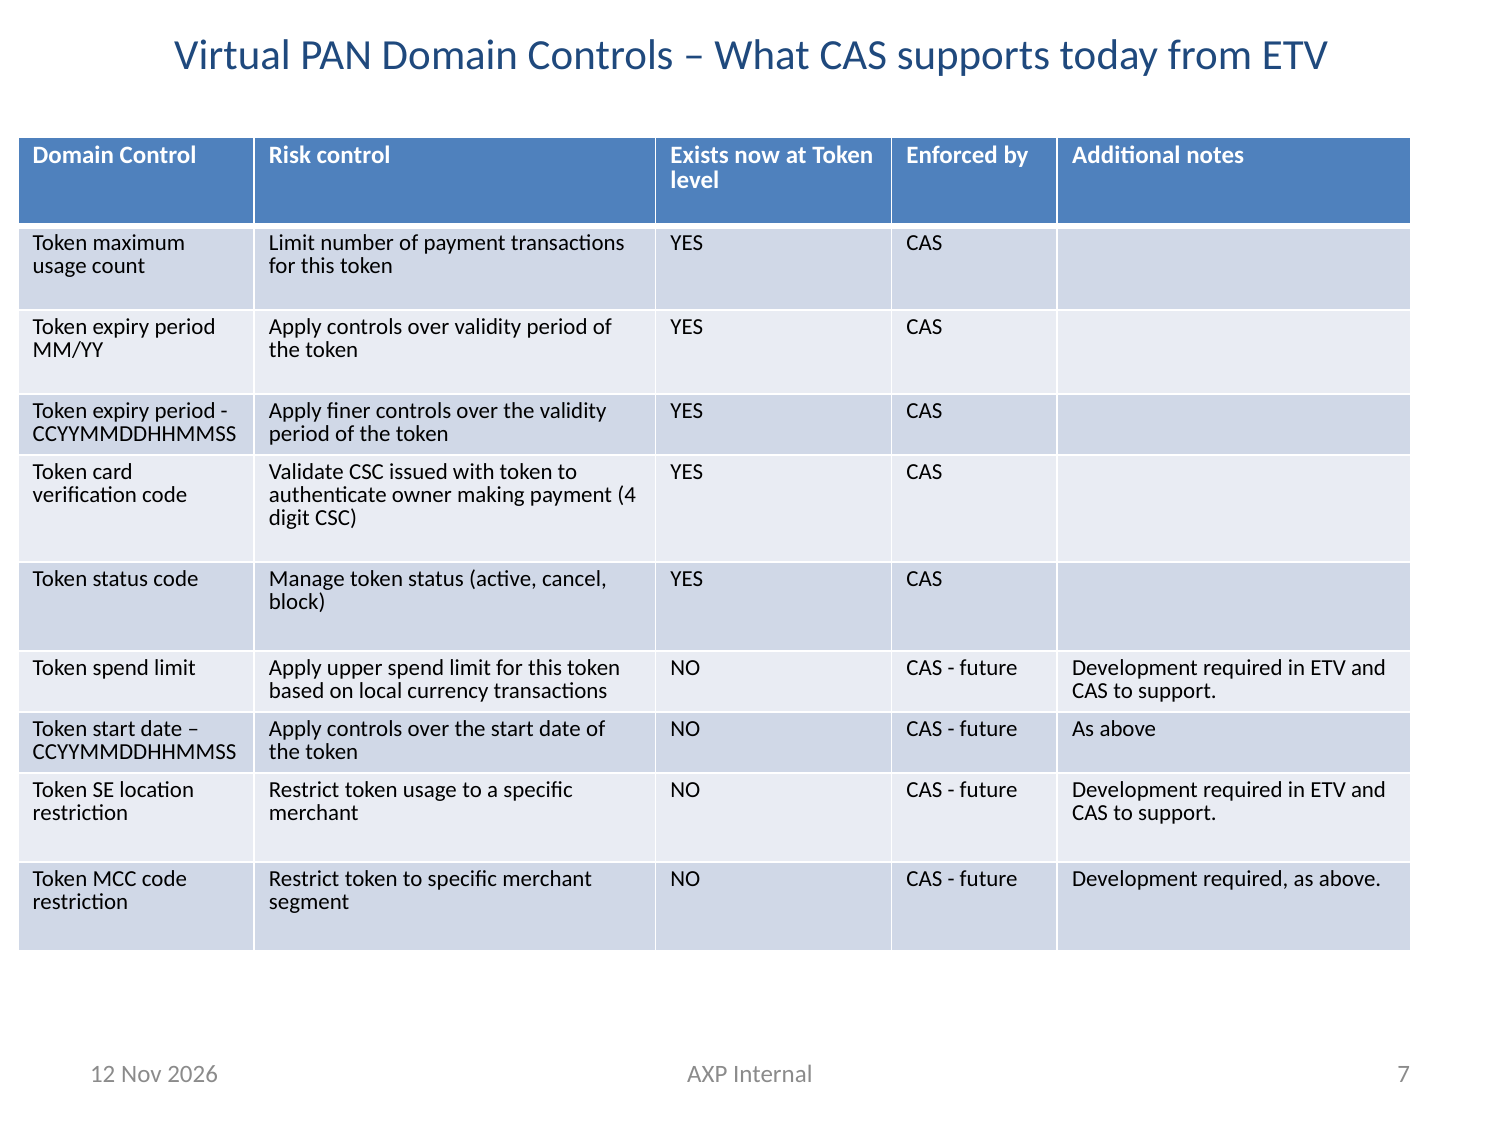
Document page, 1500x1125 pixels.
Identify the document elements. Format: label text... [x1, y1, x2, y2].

table_cell Token expiry period MM/YY [19, 311, 253, 393]
table_header Additional notes [1058, 138, 1410, 223]
table_cell Apply controls over the start date of the token [255, 713, 655, 772]
table_cell Token status code [19, 563, 253, 650]
table_cell Token MCC code restriction [19, 863, 253, 950]
table_cell NO [656, 863, 891, 950]
table_cell Limit number of payment transactions for this token [255, 229, 655, 309]
table_cell CAS - future [892, 713, 1056, 772]
table_cell Apply upper spend limit for this token based on local currency transactions [255, 652, 655, 711]
table_cell CAS - future [892, 863, 1056, 950]
table_cell Manage token status (active, cancel, block) [255, 563, 655, 650]
table_cell Development required in ETV and CAS to support. [1058, 652, 1410, 711]
table_cell [1058, 229, 1410, 309]
table_cell Token start date – CCYYMMDDHHMMSS [19, 713, 253, 772]
table_cell As above [1058, 713, 1410, 772]
table_cell CAS - future [892, 652, 1056, 711]
table_header Exists now at Token level [656, 138, 891, 223]
table_cell CAS [892, 563, 1056, 650]
table_cell Token spend limit [19, 652, 253, 711]
table_cell Apply finer controls over the validity period of the token [255, 395, 655, 454]
table_header Enforced by [892, 138, 1056, 223]
table_cell Restrict token to specific merchant segment [255, 863, 655, 950]
title Virtual PAN Domain Controls – What CAS supports today from ETV [76, 0, 1427, 104]
table_cell Token SE location restriction [19, 774, 253, 861]
table_cell Development required, as above. [1058, 863, 1410, 950]
table_cell YES [656, 563, 891, 650]
table_cell Apply controls over validity period of the token [255, 311, 655, 393]
table_cell [1058, 395, 1410, 454]
table_cell NO [656, 713, 891, 772]
table_cell CAS [892, 229, 1056, 309]
table_cell [1058, 311, 1410, 393]
table_cell Development required in ETV and CAS to support. [1058, 774, 1410, 861]
table_cell NO [656, 652, 891, 711]
table_cell YES [656, 311, 891, 393]
slide_number 8-Jun-15 [75, 1042, 425, 1103]
slide_number 7 [1074, 1042, 1425, 1103]
table_header Risk control [255, 138, 655, 223]
table_cell Token expiry period - CCYYMMDDHHMMSS [19, 395, 253, 454]
table_cell Restrict token usage to a specific merchant [255, 774, 655, 861]
table_cell CAS [892, 311, 1056, 393]
table_cell NO [656, 774, 891, 861]
table_cell YES [656, 456, 891, 561]
table_cell [1058, 563, 1410, 650]
table_cell YES [656, 395, 891, 454]
table_header Domain Control [19, 138, 253, 223]
table_cell Token card verification code [19, 456, 253, 561]
table_cell [1058, 456, 1410, 561]
table_cell YES [656, 229, 891, 309]
table_cell Token maximum usage count [19, 229, 253, 309]
footer AXP Internal [512, 1042, 988, 1103]
table_cell Validate CSC issued with token to authenticate owner making payment (4 digit CSC) [255, 456, 655, 561]
table_cell CAS [892, 456, 1056, 561]
table_cell CAS [892, 395, 1056, 454]
table_cell CAS - future [892, 774, 1056, 861]
